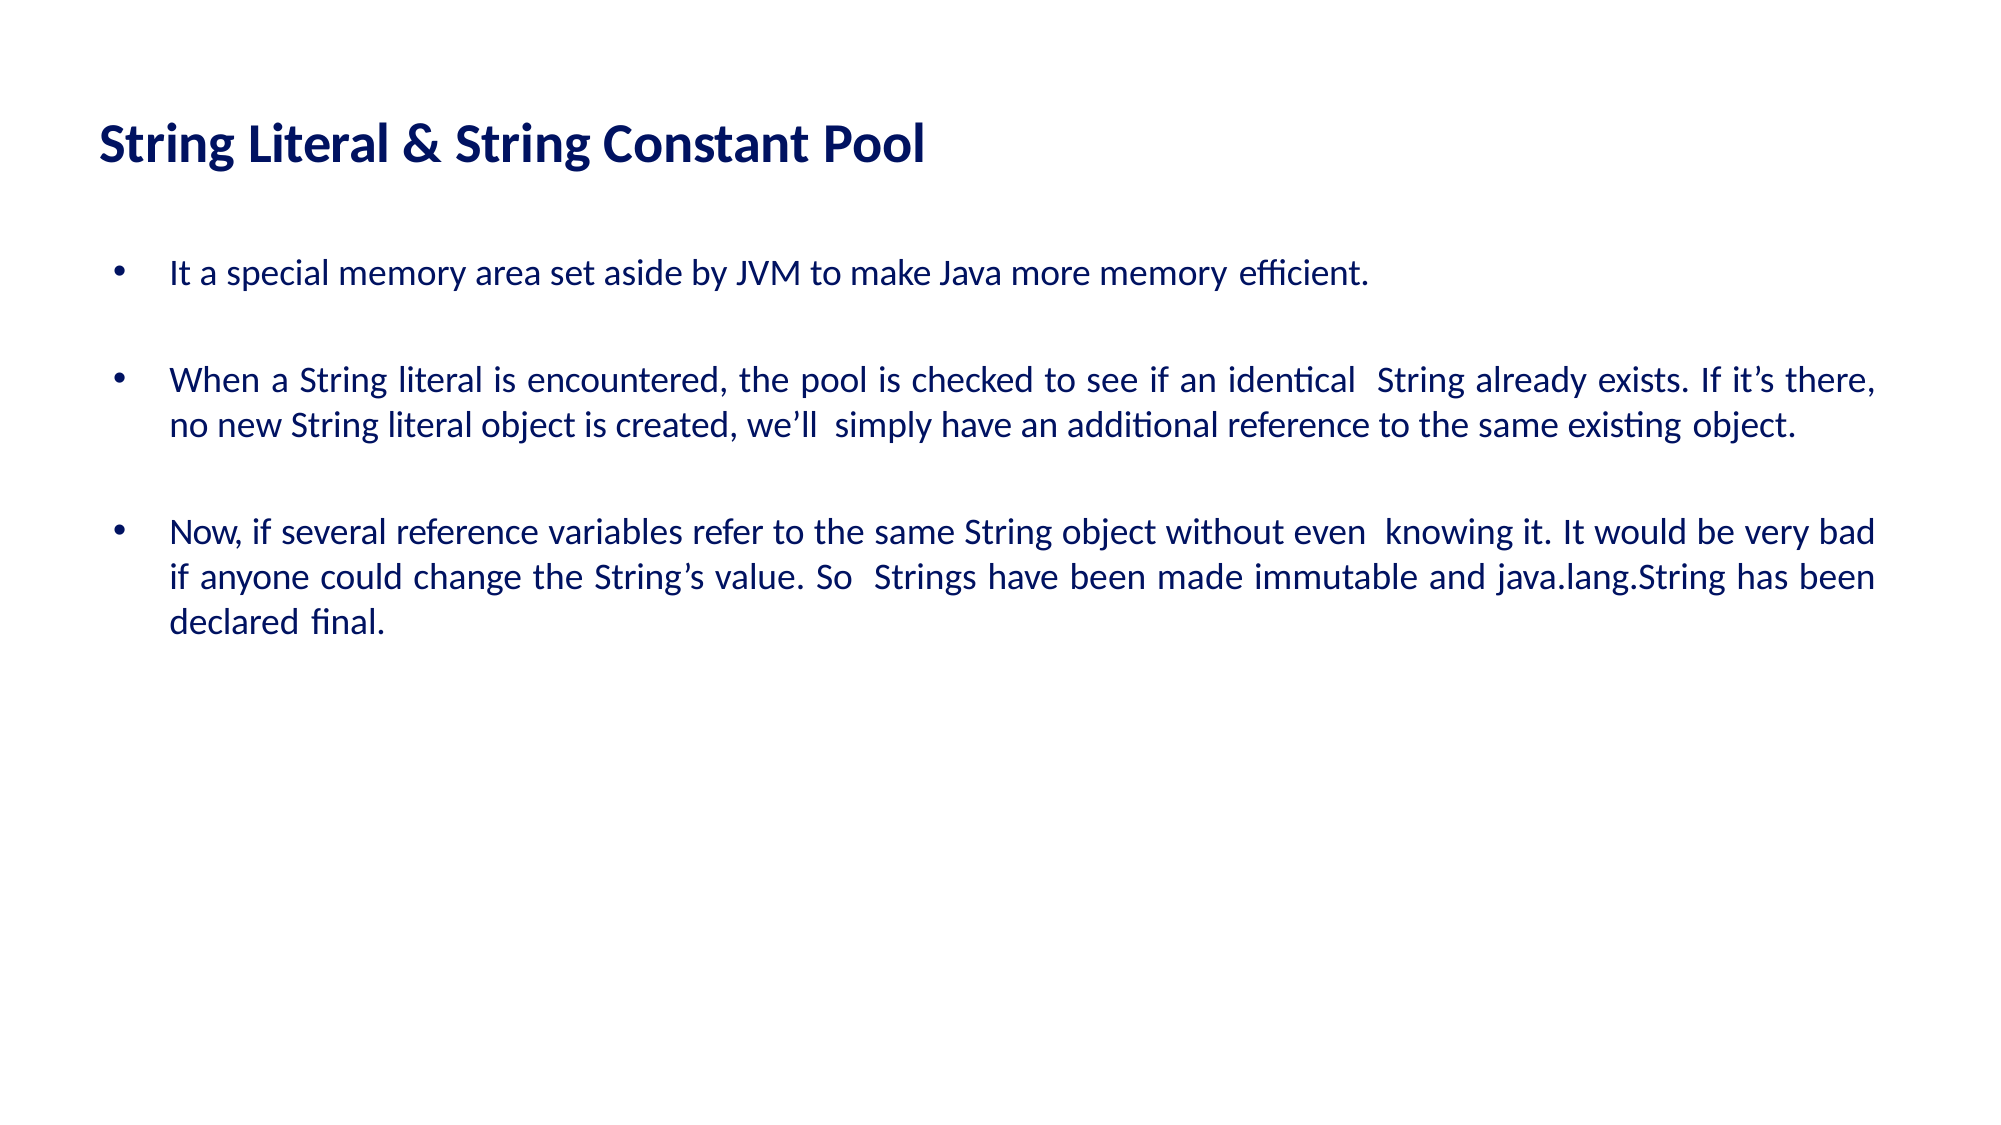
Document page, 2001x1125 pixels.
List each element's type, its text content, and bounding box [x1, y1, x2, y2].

text_box It a special memory area set aside by JVM to make Java more memory efficient. When a String literal is encountered, the pool is checked to see if an identical String already exists. If it’s there, no new String literal object is created, we’ll simply have an additional reference to the same existing object. Now, if several reference variables refer to the same String object without even knowing it. It would be very bad if anyone could change the String’s value. So Strings have been made immutable and java.lang.String has been declared final. [111, 245, 1877, 642]
title String Literal & String Constant Pool [97, 103, 1215, 294]
